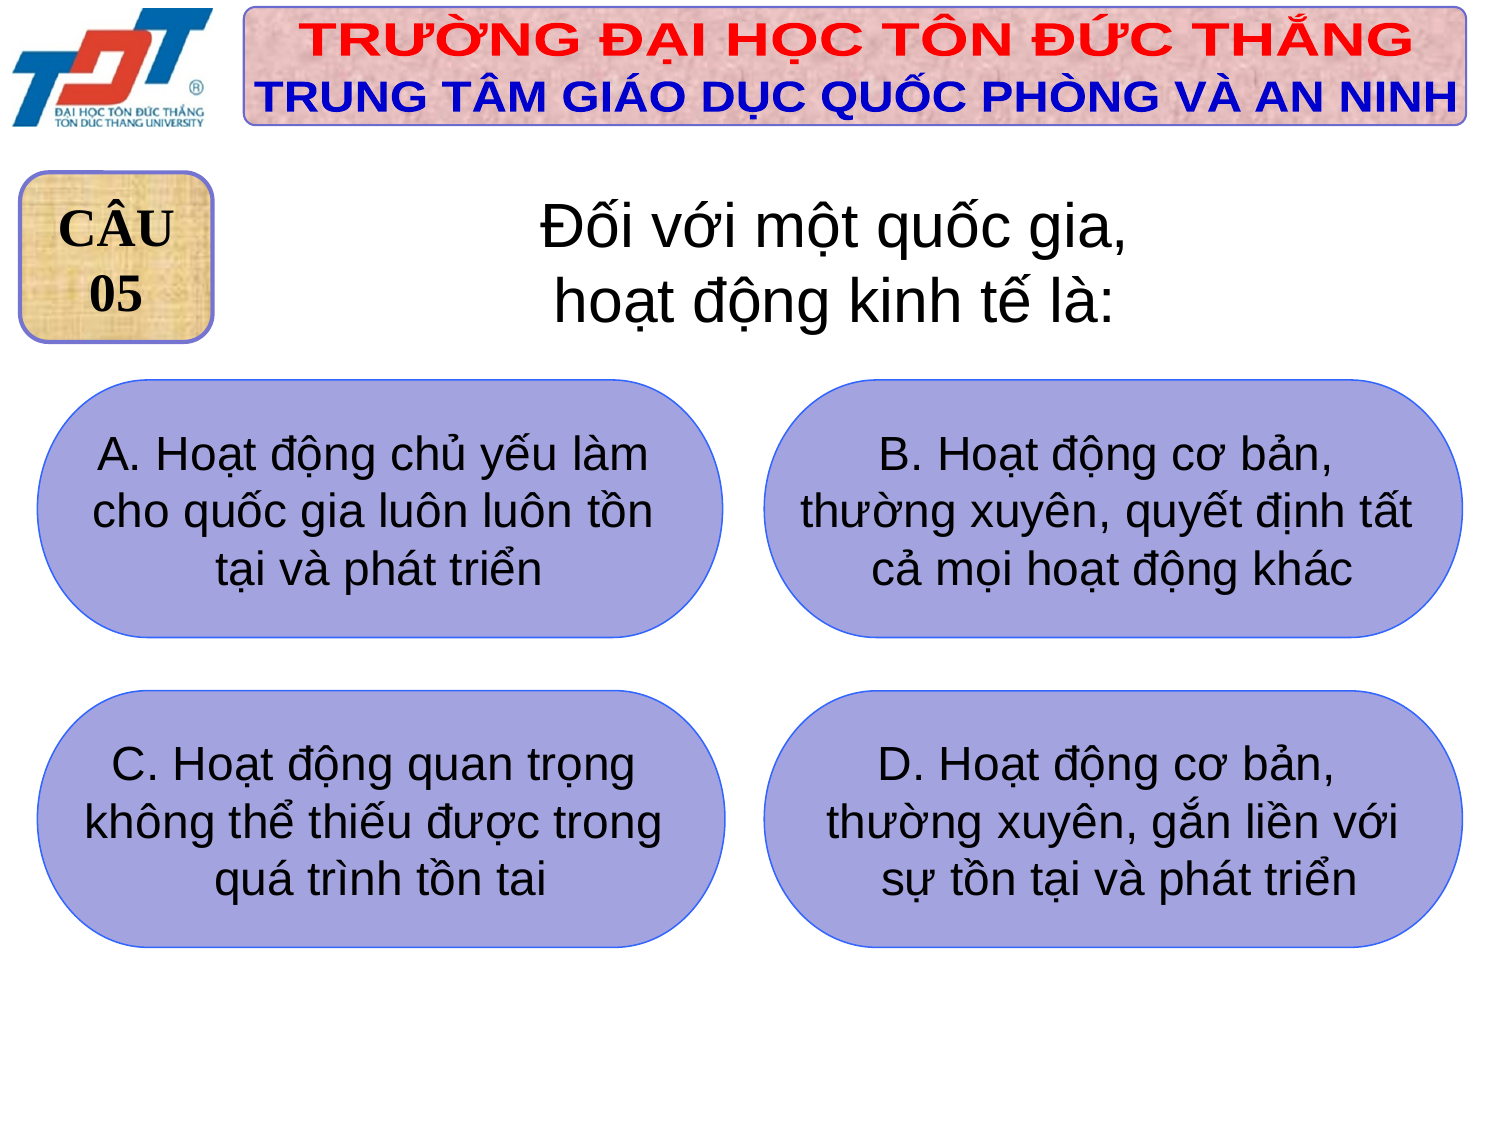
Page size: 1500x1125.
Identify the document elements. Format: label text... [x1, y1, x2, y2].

text_box B. Hoạt động cơ bản, thường xuyên, quyết định tất cả mọi hoạt động khác [764, 379, 1463, 638]
text_box C. Hoạt động quan trọng không thể thiếu được trong quá trình tồn tai [37, 690, 725, 948]
picture [12, 8, 213, 127]
text_box Đối với một quốc gia, hoạt động kinh tế là: [241, 177, 1429, 343]
picture [245, 9, 1465, 124]
text_box A. Hoạt động chủ yếu làm cho quốc gia luôn luôn tồn tại và phát triển [37, 379, 723, 638]
text_box D. Hoạt động cơ bản, thường xuyên, gắn liền với sự tồn tại và phát triển [764, 690, 1463, 948]
text_box CÂU 05 [20, 172, 213, 342]
